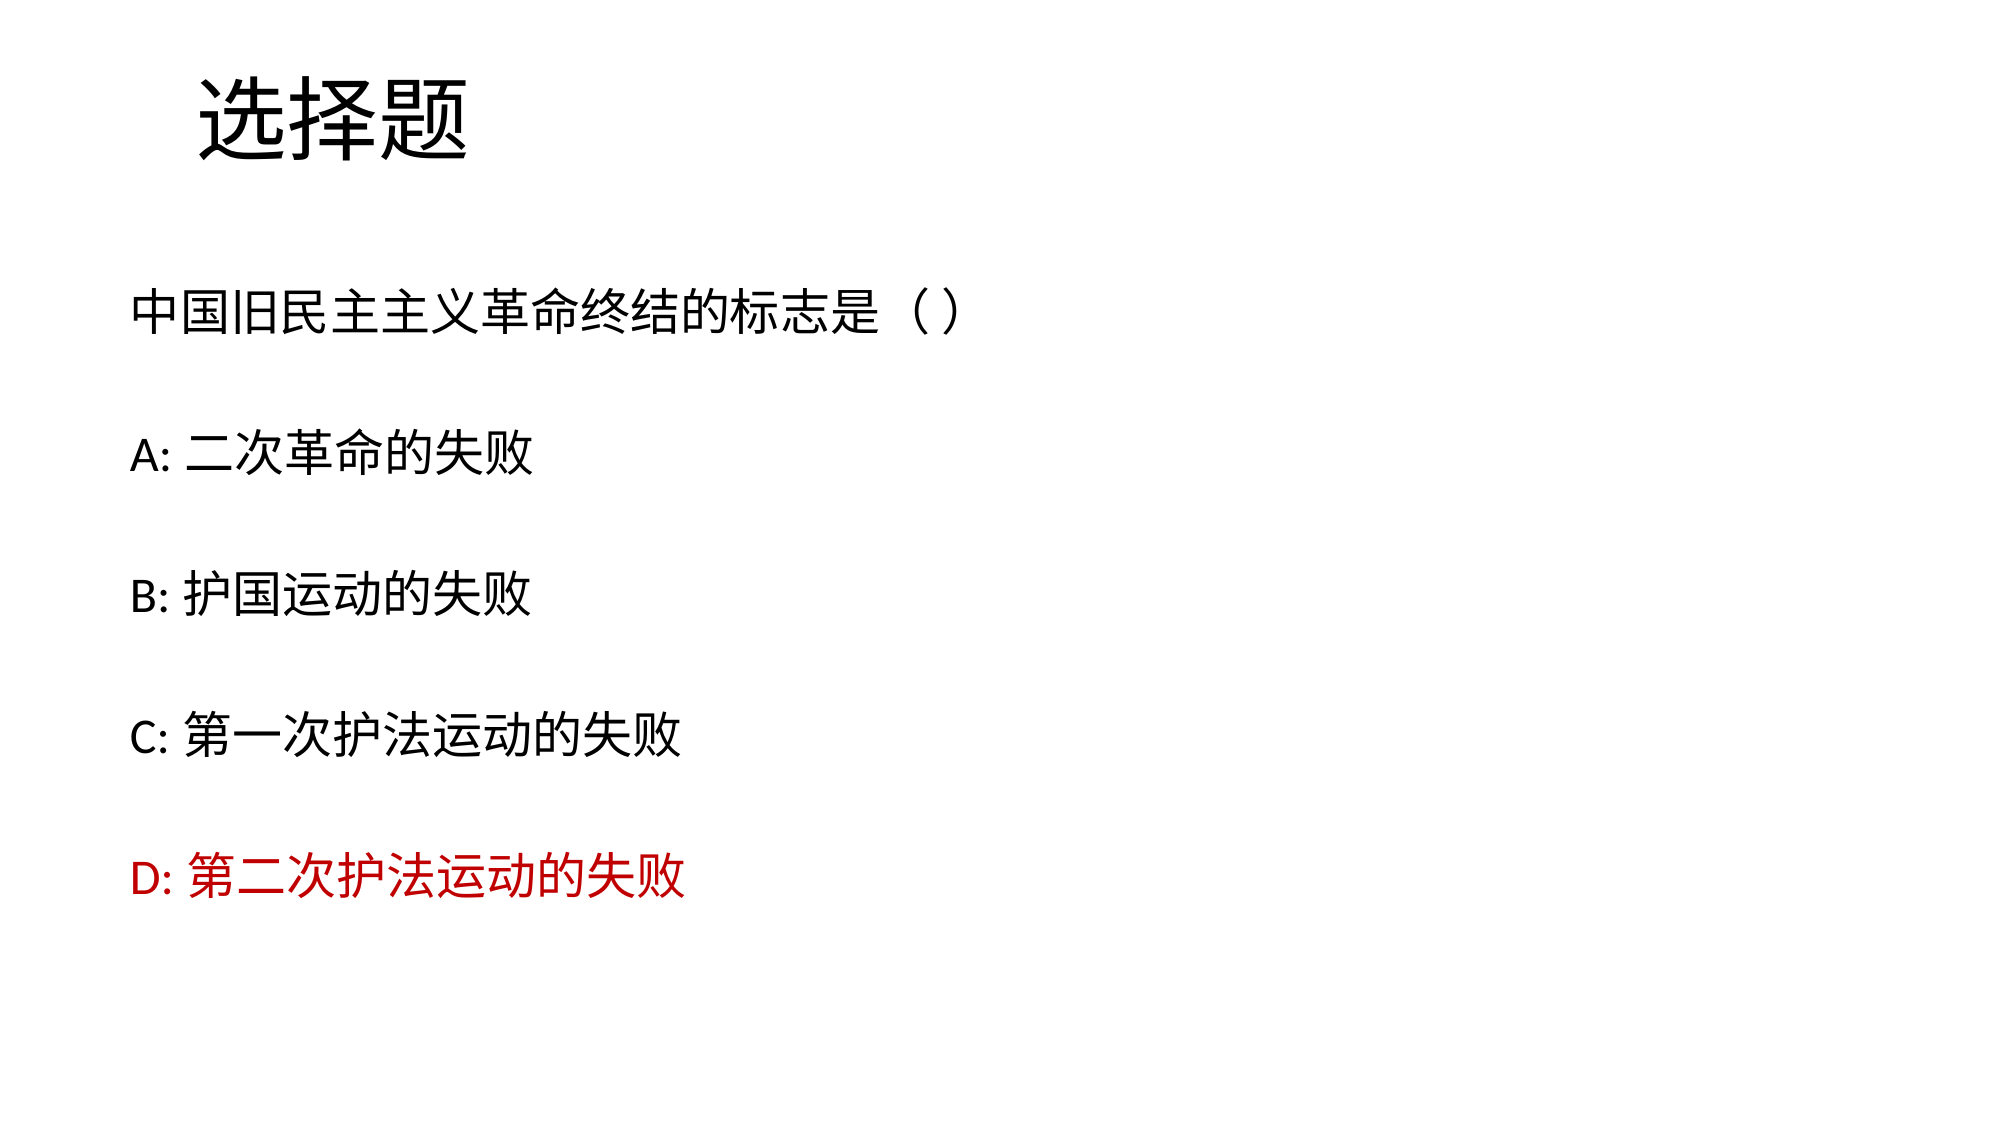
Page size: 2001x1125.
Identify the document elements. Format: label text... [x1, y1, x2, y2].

title 选择题 [137, 14, 1863, 213]
list 中国旧民主主义革命终结的标志是（ ） A:二次革命的失败 B:护国运动的失败 C:第一次护法运动的失败 D:第二次护法运动的失败 [115, 213, 2000, 1061]
